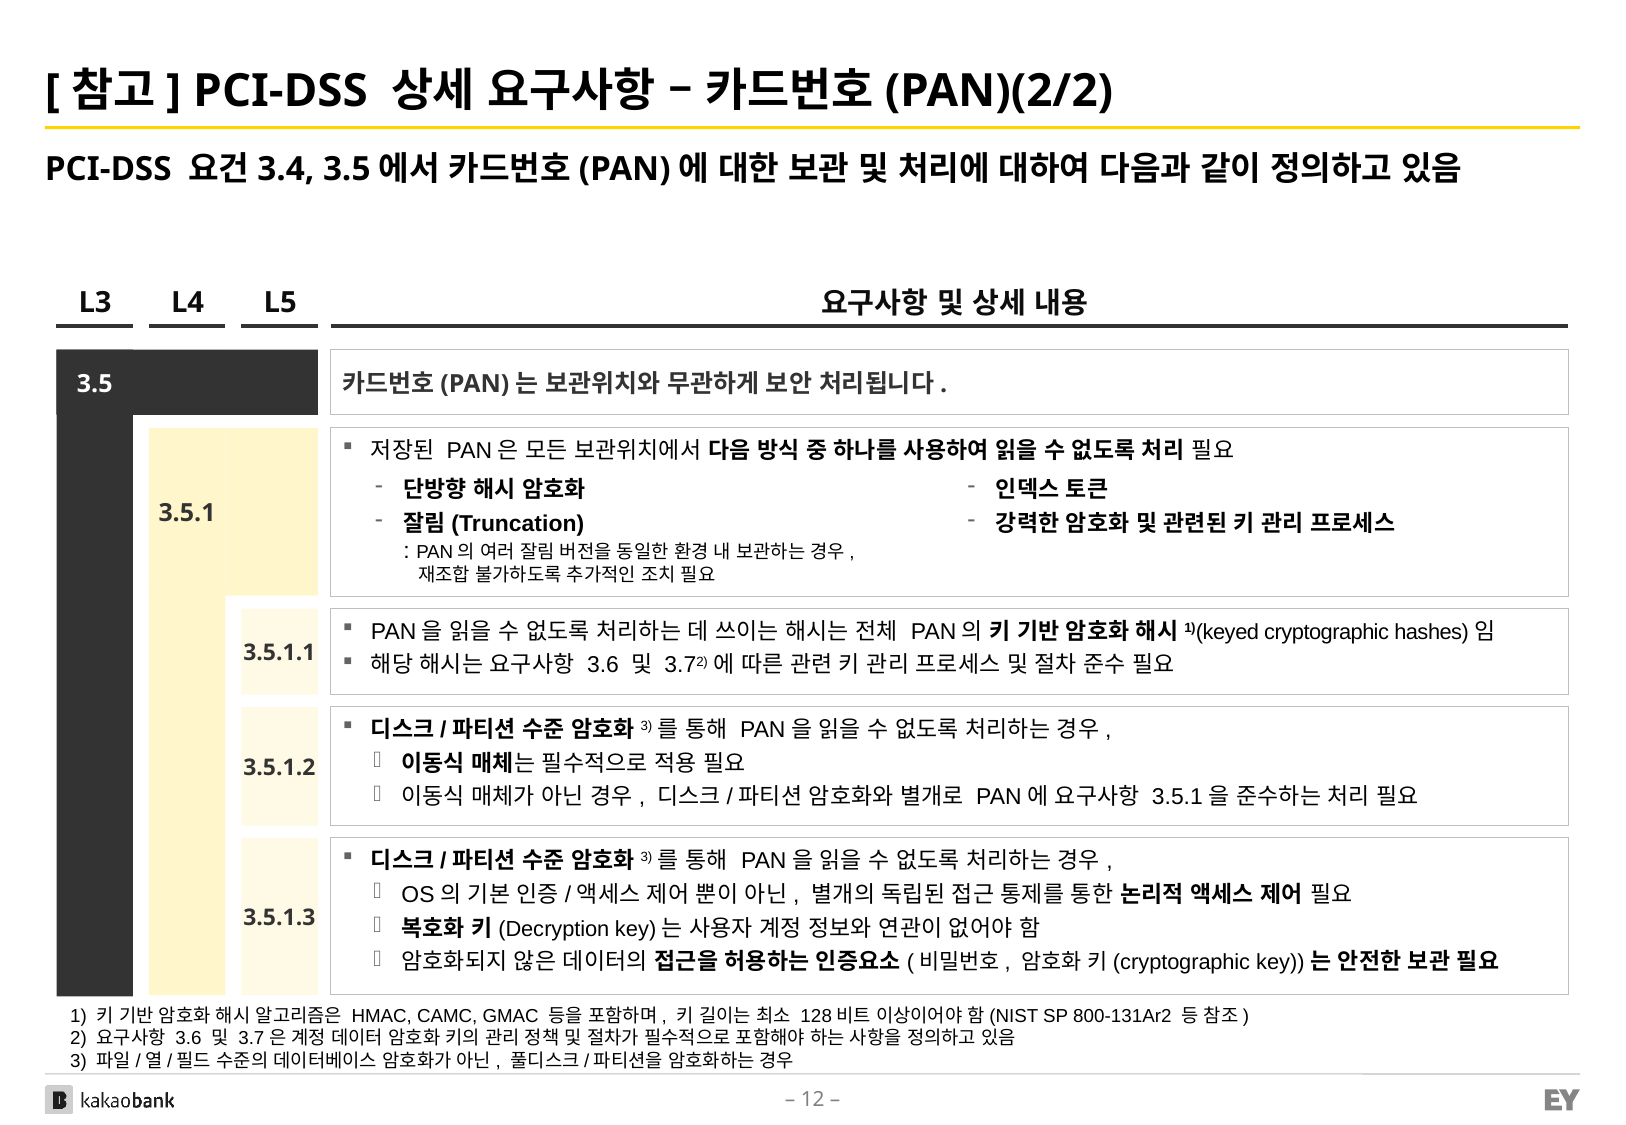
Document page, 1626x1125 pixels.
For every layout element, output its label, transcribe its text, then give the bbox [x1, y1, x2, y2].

text_box [56, 349, 318, 996]
text_box 3.5.1.2 [241, 707, 318, 826]
text_box 디스크/파티션 수준 암호화3)를 통해 PAN을 읽을 수 없도록 처리하는 경우, OS의 기본 인증/액세스 제어 뿐이 아닌, 별개의 독립된 접근 통제를 통한 논리적 액세스 제어 필요 복호화 키(Decryption key)는 사용자 계정 정보와 연관이 없어야 함 암호화되지 않은 데이터의 접근을 허용하는 인증요소(비밀번호, 암호화 키(cryptographic key))는 안전한 보관 필요 [330, 837, 1569, 995]
text_box 1) 키 기반 암호화 해시 알고리즘은 HMAC, CAMC, GMAC 등을 포함하며, 키 길이는 최소 128비트 이상이어야 함(NIST SP 800-131Ar2 등 참조) 2) 요구사항 3.6 및 3.7은 계정 데이터 암호화 키의 관리 정책 및 절차가 필수적으로 포함해야 하는 사항을 정의하고 있음 3) 파일/열/필드 수준의 데이터베이스 암호화가 아닌, 풀디스크/파티션을 암호화하는 경우 [55, 996, 1573, 1079]
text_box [148, 277, 226, 327]
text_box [330, 278, 1569, 327]
text_box [225, 427, 318, 596]
text_box 3.5.1.1 [241, 608, 318, 695]
text_box 단방향 해시 암호화 잘림(Truncation) : PAN의 여러 잘림 버전을 동일한 환경 내 보관하는 경우, 재조합 불가하도록 추가적인 조치 필요 인덱스 토큰 강력한 암호화 및 관련된 키 관리 프로세스 [329, 467, 1544, 596]
text_box 저장된 PAN은 모든 보관위치에서 다음 방식 중 하나를 사용하여 읽을 수 없도록 처리 필요 [330, 427, 1569, 597]
text_box PAN을 읽을 수 없도록 처리하는 데 쓰이는 해시는 전체 PAN의 키 기반 암호화 해시1)(keyed cryptographic hashes)임 해당 해시는 요구사항 3.6 및 3.72)에 따른 관련 키 관리 프로세스 및 절차 준수 필요 [330, 608, 1569, 695]
text_box 디스크/파티션 수준 암호화3)를 통해 PAN을 읽을 수 없도록 처리하는 경우, 이동식 매체는 필수적으로 적용 필요 이동식 매체가 아닌 경우, 디스크/파티션 암호화와 별개로 PAN에 요구사항 3.5.1을 준수하는 처리 필요 [330, 706, 1569, 826]
text_box 3.5.1.3 [241, 837, 318, 996]
text_box 카드번호(PAN)는 보관위치와 무관하게 보안 처리됩니다. [330, 349, 1569, 415]
text_box 3.5 [56, 349, 133, 415]
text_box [56, 277, 134, 327]
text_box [241, 277, 319, 327]
list PCI-DSS 요건3.4, 3.5에서 카드번호(PAN)에 대한 보관 및 처리에 대하여 다음과 같이 정의하고 있음 [44, 139, 1581, 195]
title [참고] PCI-DSS 상세 요구사항 – 카드번호(PAN)(2/2) [44, 60, 1581, 116]
text_box [148, 585, 226, 996]
text_box 3.5.1 [148, 427, 225, 585]
